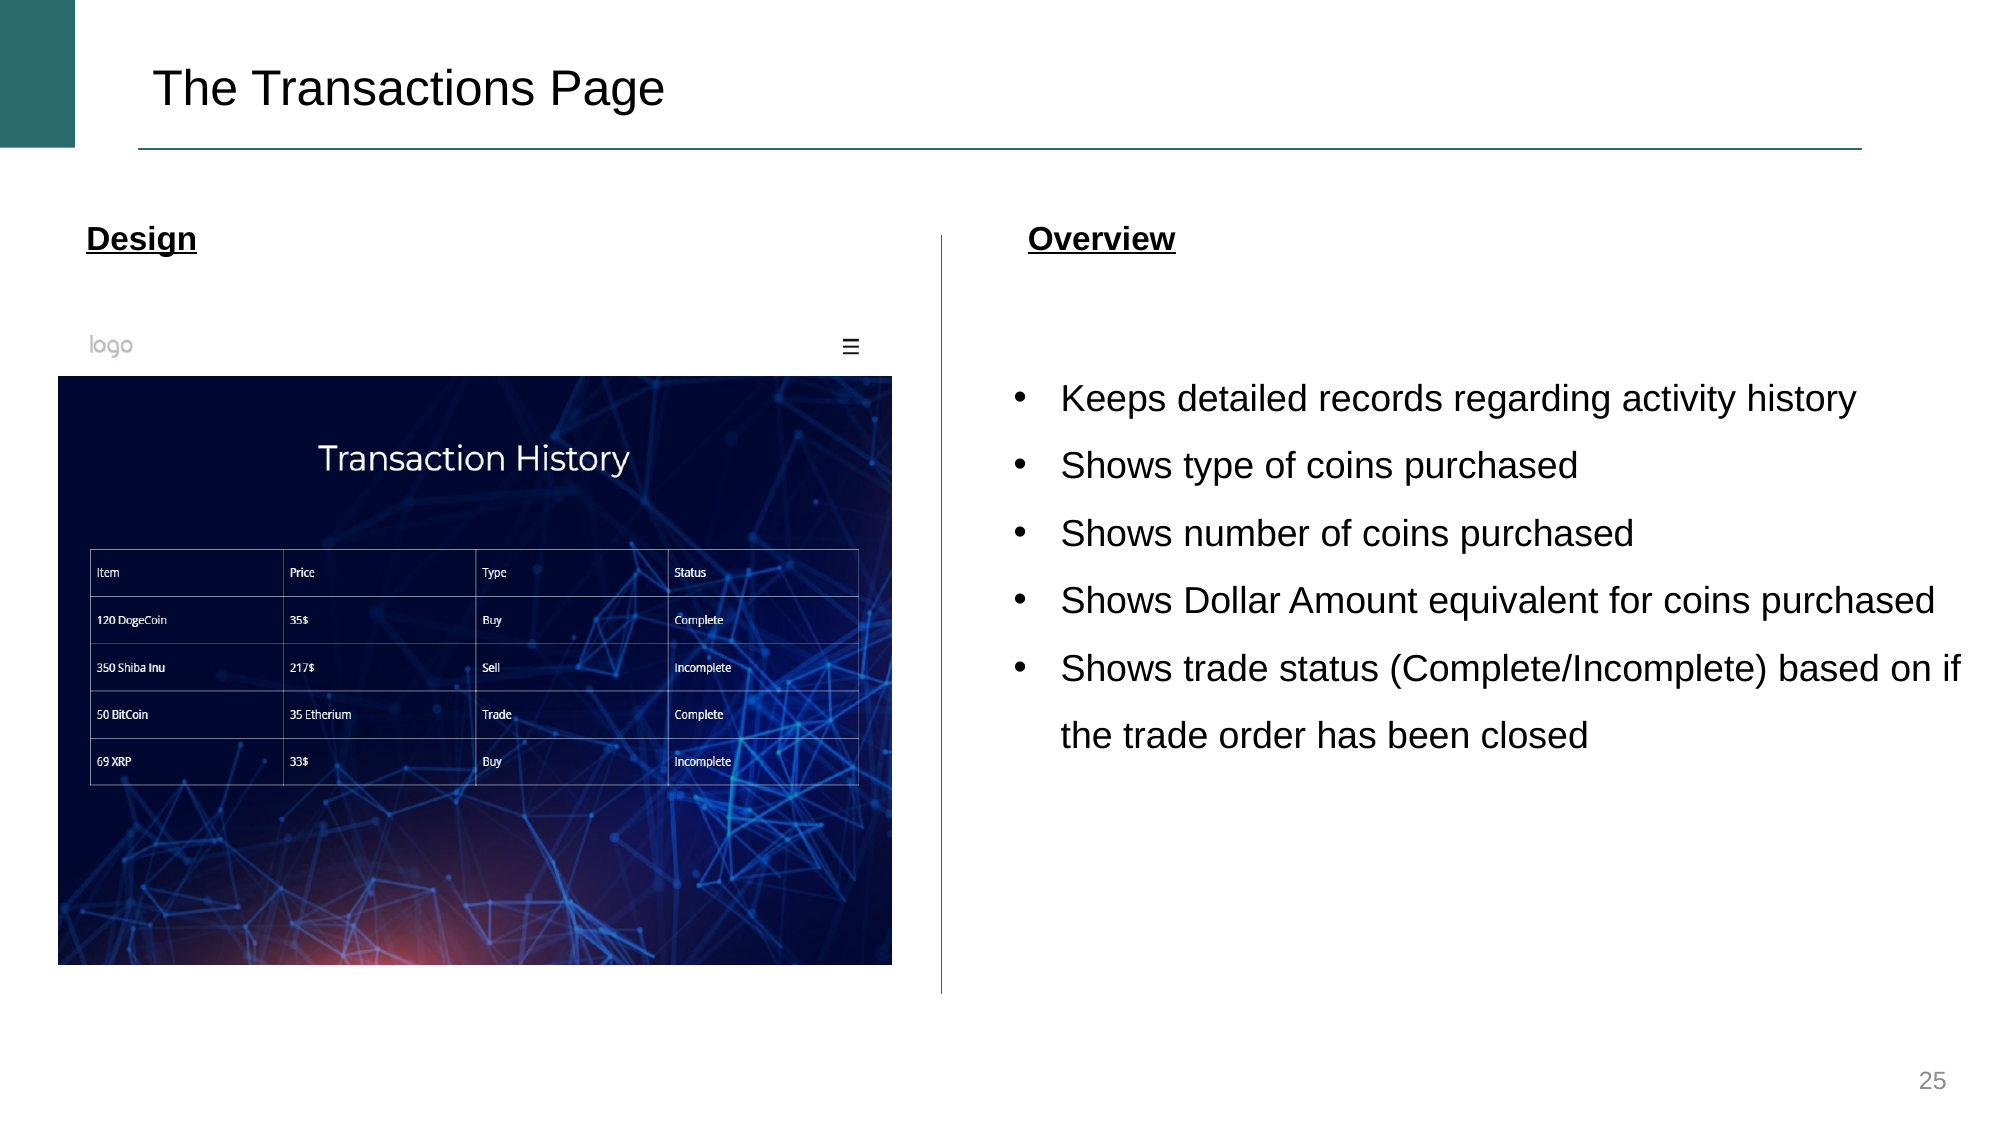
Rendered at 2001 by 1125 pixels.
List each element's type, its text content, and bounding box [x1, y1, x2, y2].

slide_number 25 [1511, 1042, 1962, 1103]
picture [58, 317, 892, 965]
text_box Overview [1013, 209, 1191, 265]
text_box Design [71, 209, 213, 265]
title The Transactions Page [138, 1, 1866, 170]
text_box Keeps detailed records regarding activity history Shows type of coins purchased Shows number of coins purchased Shows Dollar Amount equivalent for coins purchased Shows trade status (Complete/Incomplete) based on if the trade order has been closed [998, 343, 2000, 764]
